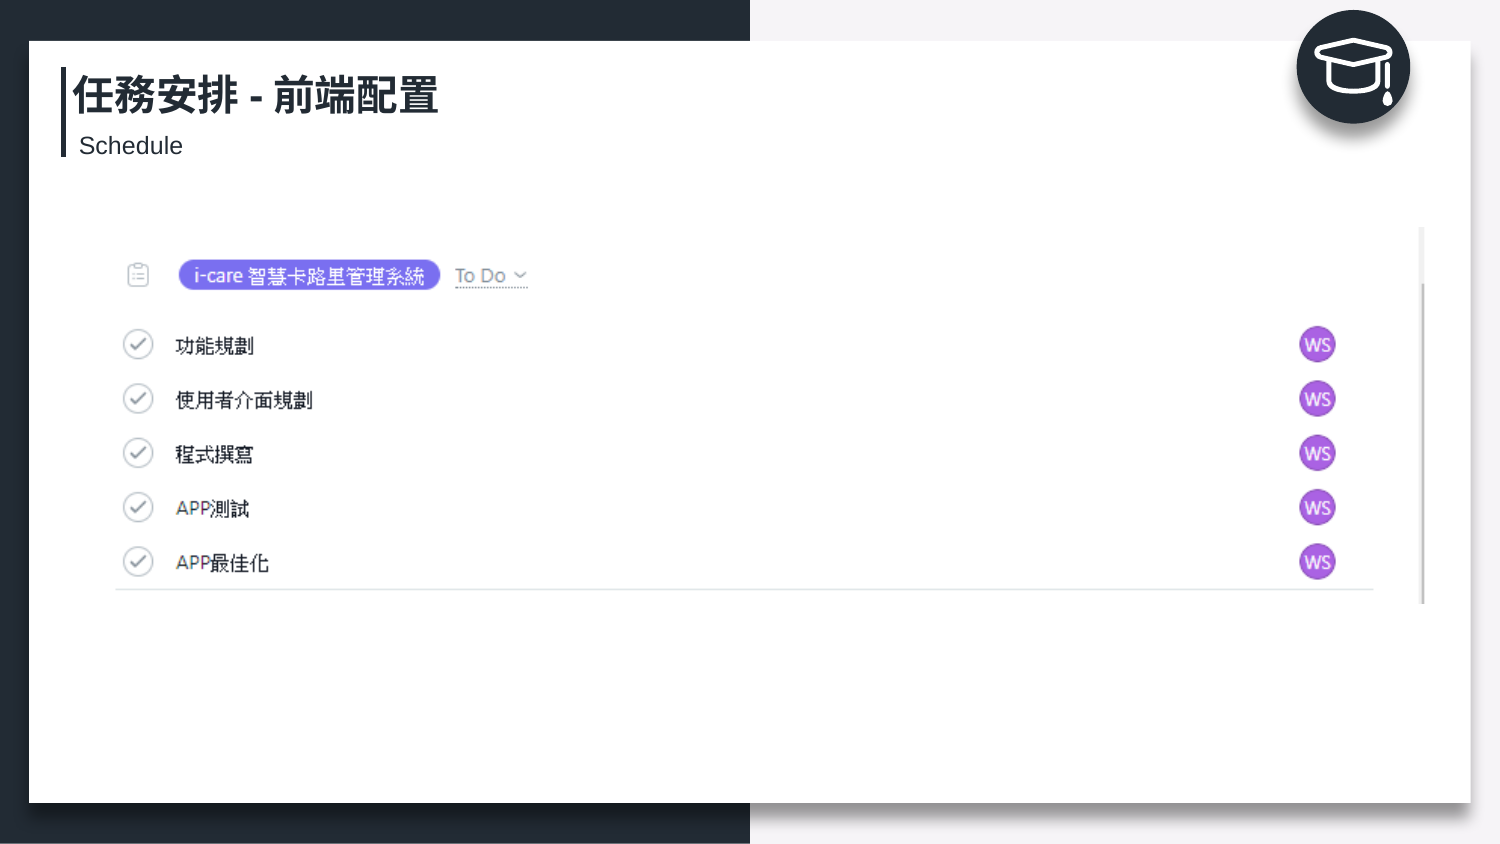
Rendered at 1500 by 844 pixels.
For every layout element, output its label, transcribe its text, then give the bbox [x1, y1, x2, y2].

picture [75, 227, 1425, 604]
text_box 任務安排-前端配置 [57, 61, 455, 127]
text_box Schedule [63, 121, 199, 167]
